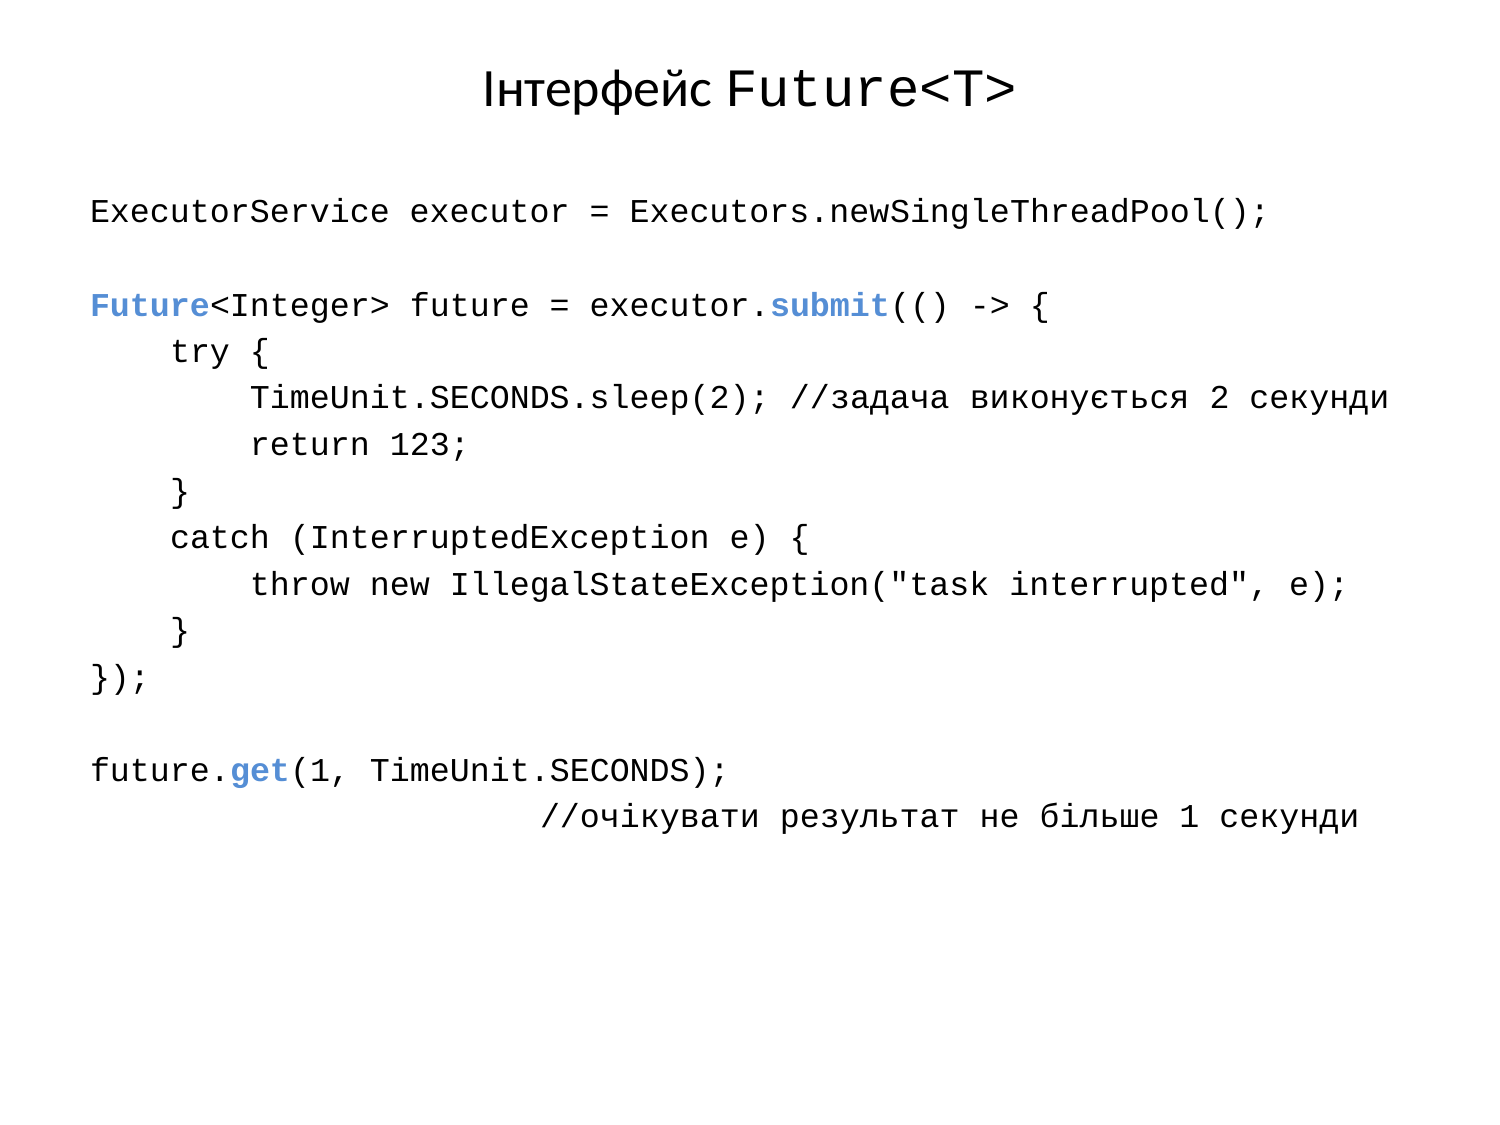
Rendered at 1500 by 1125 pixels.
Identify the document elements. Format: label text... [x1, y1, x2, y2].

list ExecutorService executor = Executors.newSingleThreadPool(); Future<Integer> future = executor.submit(() -> { try { TimeUnit.SECONDS.sleep(2); //задача виконується 2 секунди return 123; } catch (InterruptedException e) { throw new IllegalStateException("task interrupted", e); } }); future.get(1, TimeUnit.SECONDS); //очікувати результат не більше 1 секунди [75, 182, 1483, 925]
title Інтерфейс Future<T> [75, 45, 1425, 126]
